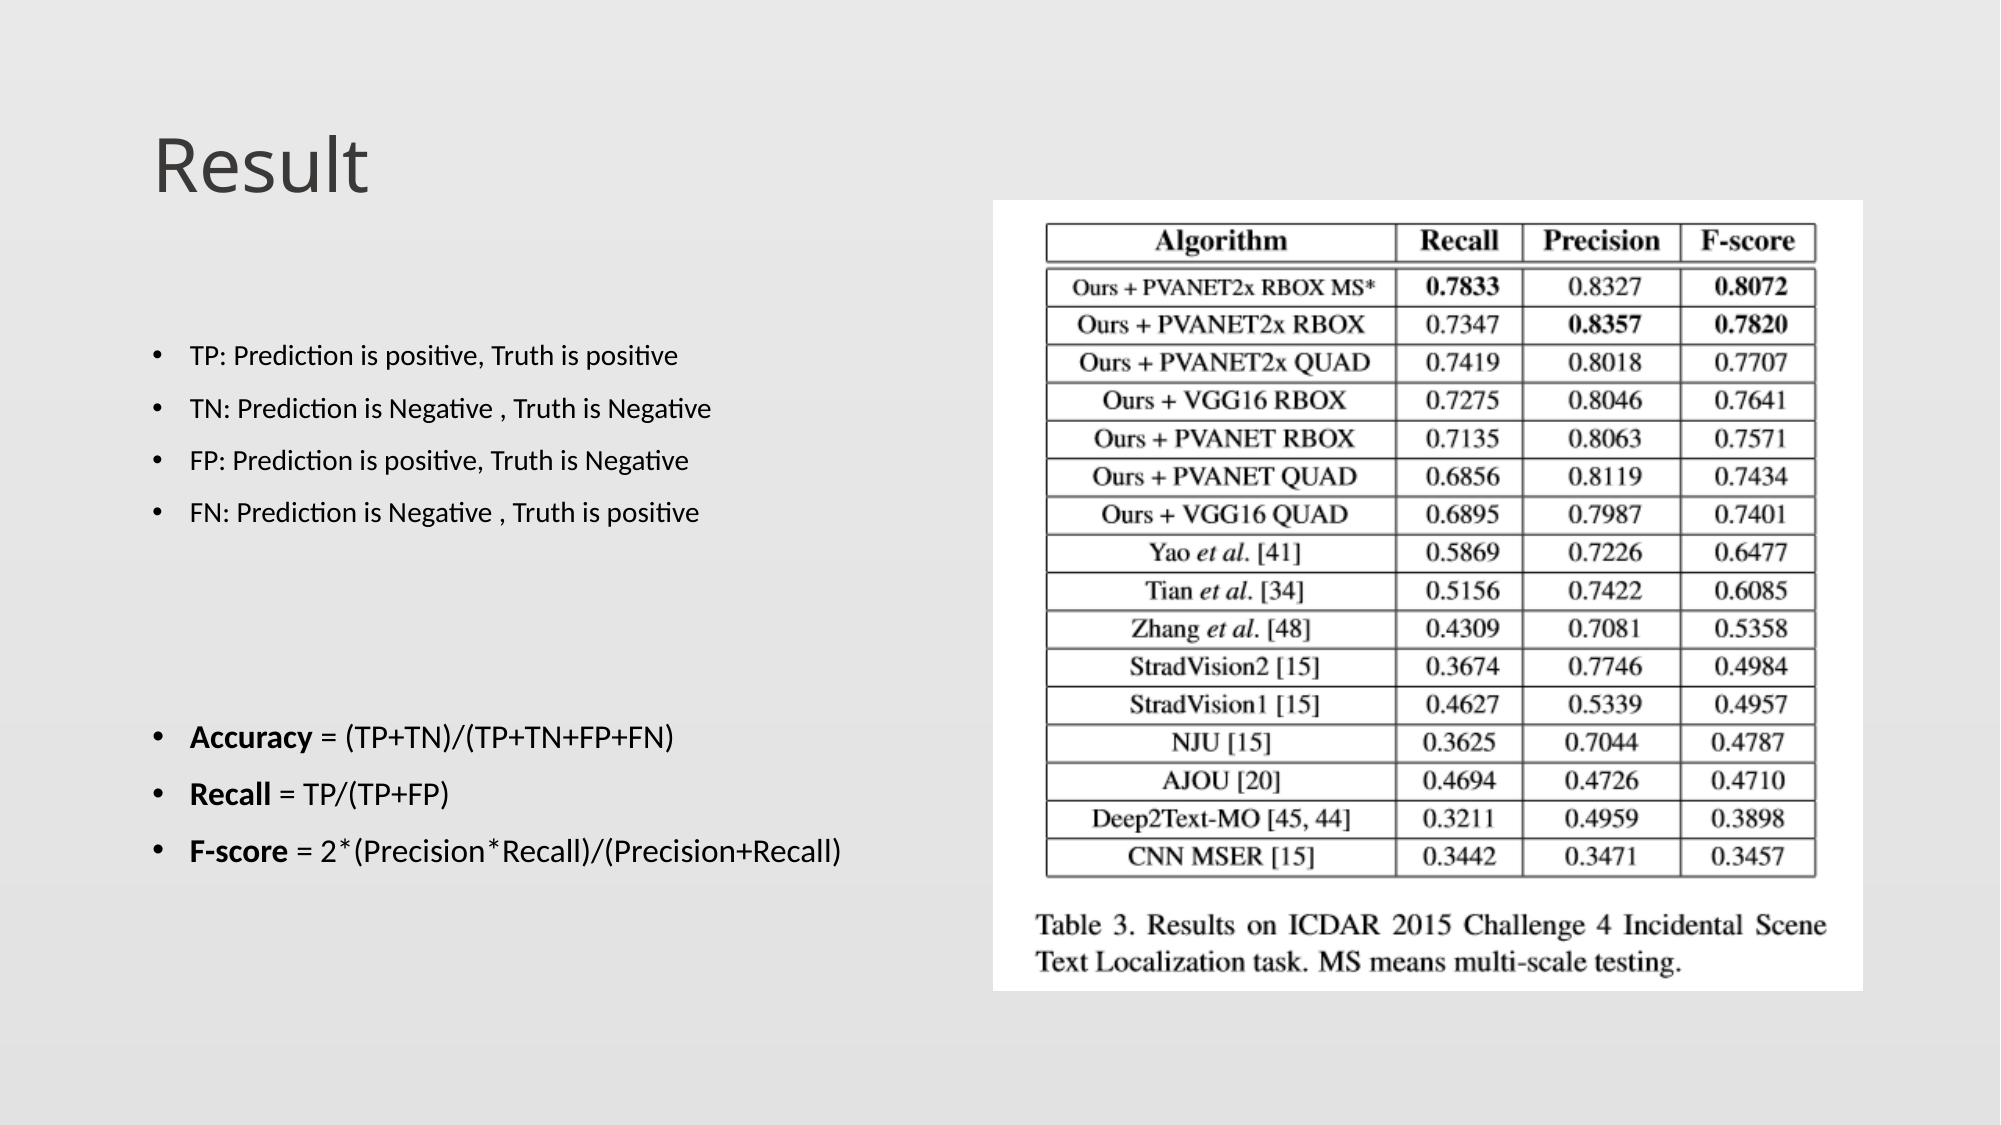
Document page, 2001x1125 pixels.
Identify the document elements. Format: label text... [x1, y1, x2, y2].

list TP: Prediction is positive, Truth is positive TN: Prediction is Negative , Truth is Negative FP: Prediction is positive, Truth is Negative FN: Prediction is Negative , Truth is positive Accuracy = (TP+TN)/(TP+TN+FP+FN) Recall = TP/(TP+FP) F-score = 2*(Precision*Recall)/(Precision+Recall) [137, 333, 920, 957]
picture [993, 200, 1863, 991]
title Result [137, 59, 1863, 278]
